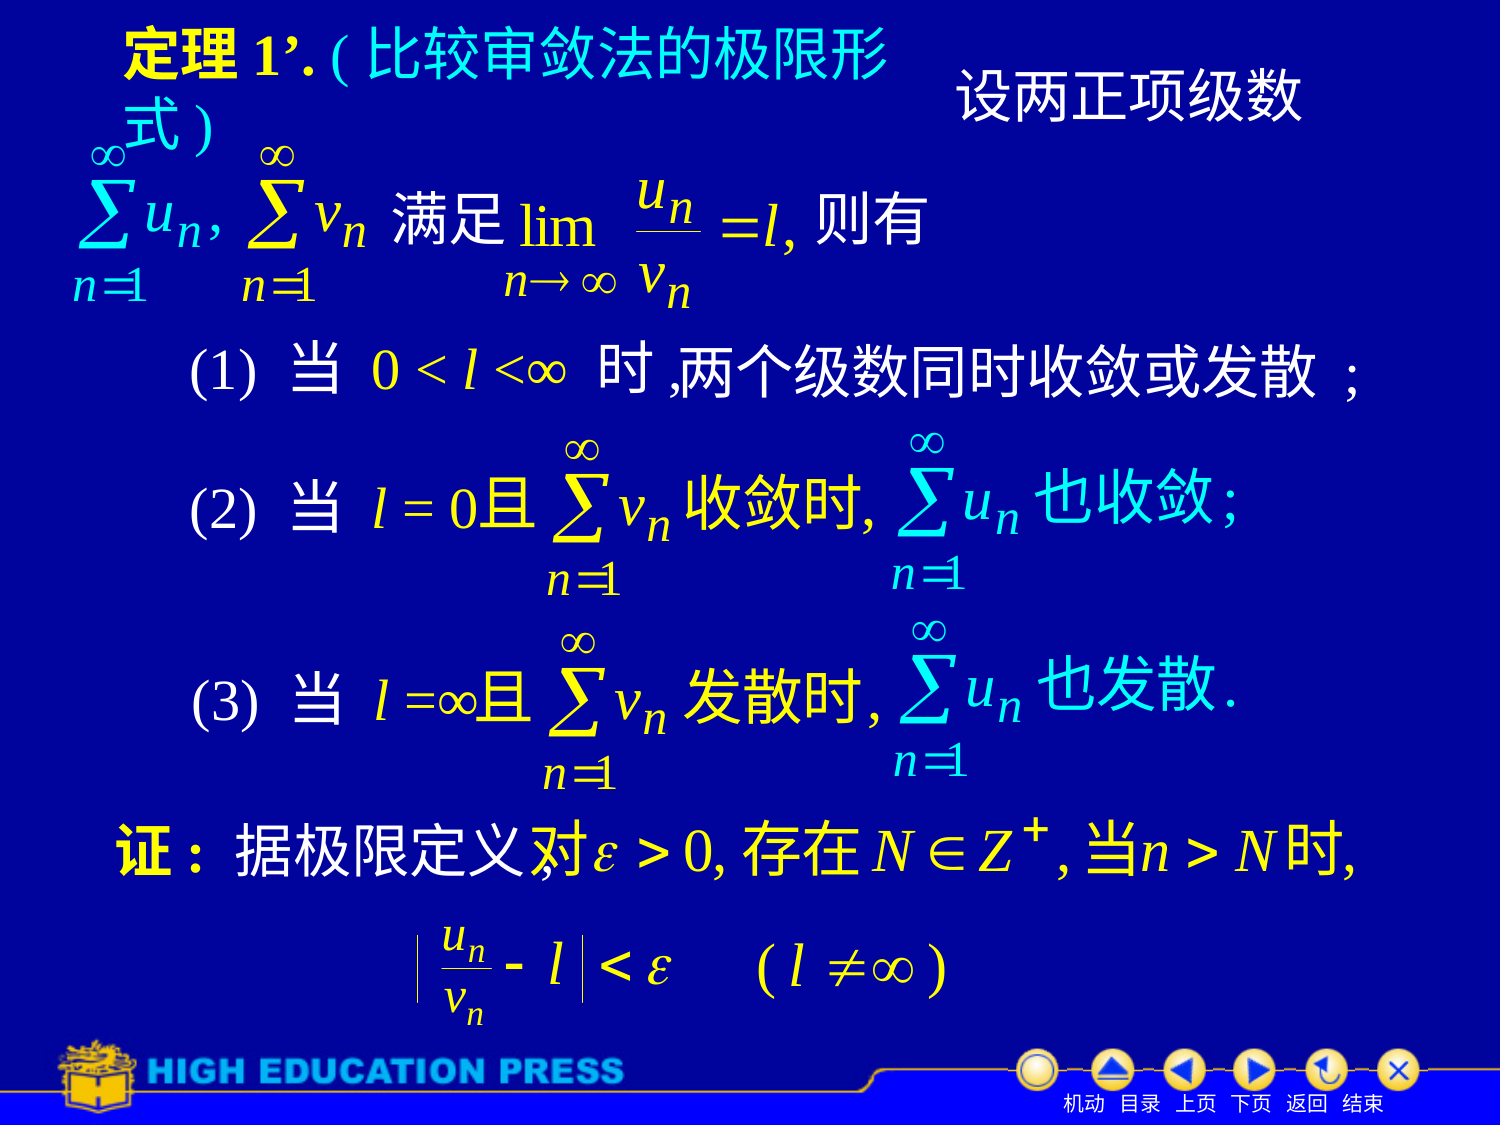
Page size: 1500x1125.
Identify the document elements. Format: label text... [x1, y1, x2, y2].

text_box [499, 155, 799, 313]
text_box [524, 816, 730, 886]
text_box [1087, 816, 1359, 890]
text_box 则有 [803, 174, 963, 260]
text_box (2) 当 l = 0 [174, 462, 469, 548]
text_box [237, 124, 376, 307]
text_box 机动 目录 上页 下页 返回 结束 [1049, 1082, 1404, 1123]
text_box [889, 599, 1238, 782]
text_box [887, 412, 1251, 594]
title 定理1’. (比较审敛法的极限形式) [107, 37, 963, 138]
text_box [753, 937, 950, 1005]
text_box 设两正项级数 [939, 52, 1319, 137]
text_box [470, 612, 894, 794]
text_box 满足 [379, 174, 494, 260]
picture [0, 0, 1500, 1125]
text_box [412, 905, 680, 1030]
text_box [68, 124, 226, 307]
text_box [737, 799, 1074, 890]
text_box (1) 当 0 < l <∞ 时, [174, 323, 728, 409]
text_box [474, 418, 885, 601]
text_box 两个级数同时收敛或发散 ; [662, 327, 1400, 413]
text_box (3) 当 l =∞ [177, 654, 465, 740]
text_box 证: 据极限定义, [99, 806, 550, 892]
